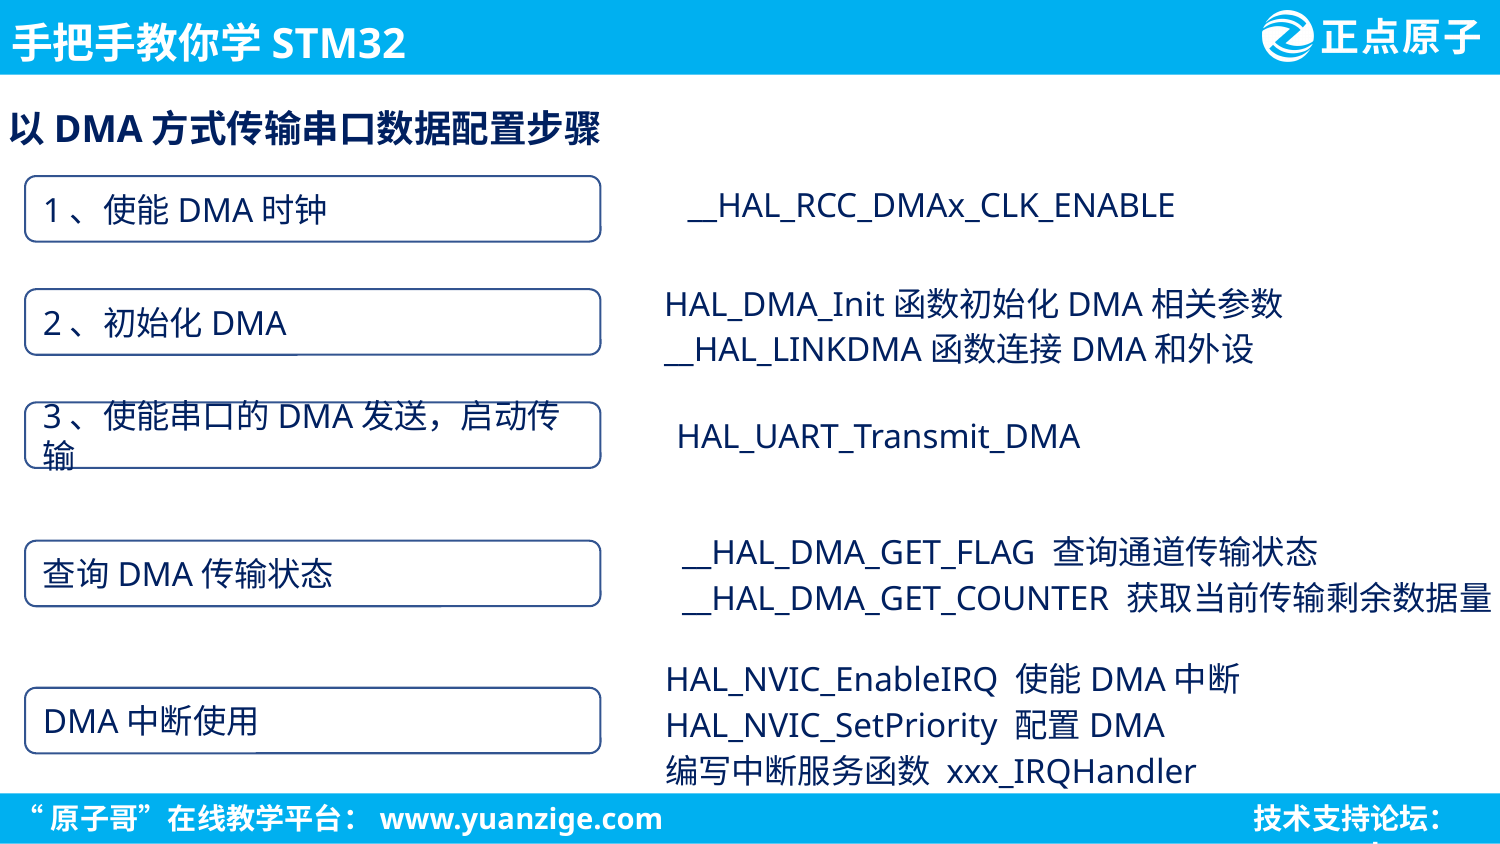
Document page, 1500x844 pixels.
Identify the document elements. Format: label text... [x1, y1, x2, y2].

text_box [0, 798, 967, 844]
text_box 1、使能DMA时钟 [24, 175, 602, 243]
text_box [1256, 792, 1500, 844]
text_box 手把手教你学STM32 [0, 0, 967, 75]
picture [1445, 21, 1479, 54]
text_box HAL_NVIC_EnableIRQ 使能DMA中断 HAL_NVIC_SetPriority 配置DMA 编写中断服务函数 xxx_IRQHandler [650, 644, 1256, 798]
text_box __HAL_RCC_DMAx_CLK_ENABLE [672, 176, 1192, 232]
text_box DMA中断使用 [24, 686, 602, 755]
picture [1431, 44, 1438, 52]
picture [1412, 44, 1418, 52]
text_box “原子哥”在线教学平台：www.yuanzige.com [0, 793, 883, 843]
text_box [0, 0, 1500, 76]
picture [1263, 27, 1307, 61]
picture [1364, 45, 1370, 53]
picture [1267, 11, 1313, 45]
picture [1322, 21, 1357, 52]
picture [1367, 18, 1396, 42]
text_box 查询DMA传输状态 [24, 539, 602, 608]
text_box 2、初始化DMA [24, 288, 602, 356]
picture [1404, 20, 1438, 54]
text_box 以DMA方式传输串口数据配置步骤 [0, 78, 676, 154]
text_box 3、使能串口的DMA发送，启动传输 [24, 401, 602, 469]
text_box HAL_UART_Transmit_DMA [661, 407, 1161, 462]
text_box __HAL_DMA_GET_FLAG 查询通道传输状态 __HAL_DMA_GET_COUNTER 获取当前传输剩余数据量 [667, 518, 1500, 625]
text_box HAL_DMA_Init函数初始化DMA相关参数 __HAL_LINKDMA函数连接DMA和外设 [649, 269, 1299, 376]
text_box 技术支持论坛：www.openedv.com [967, 793, 1480, 844]
picture [1391, 45, 1397, 53]
